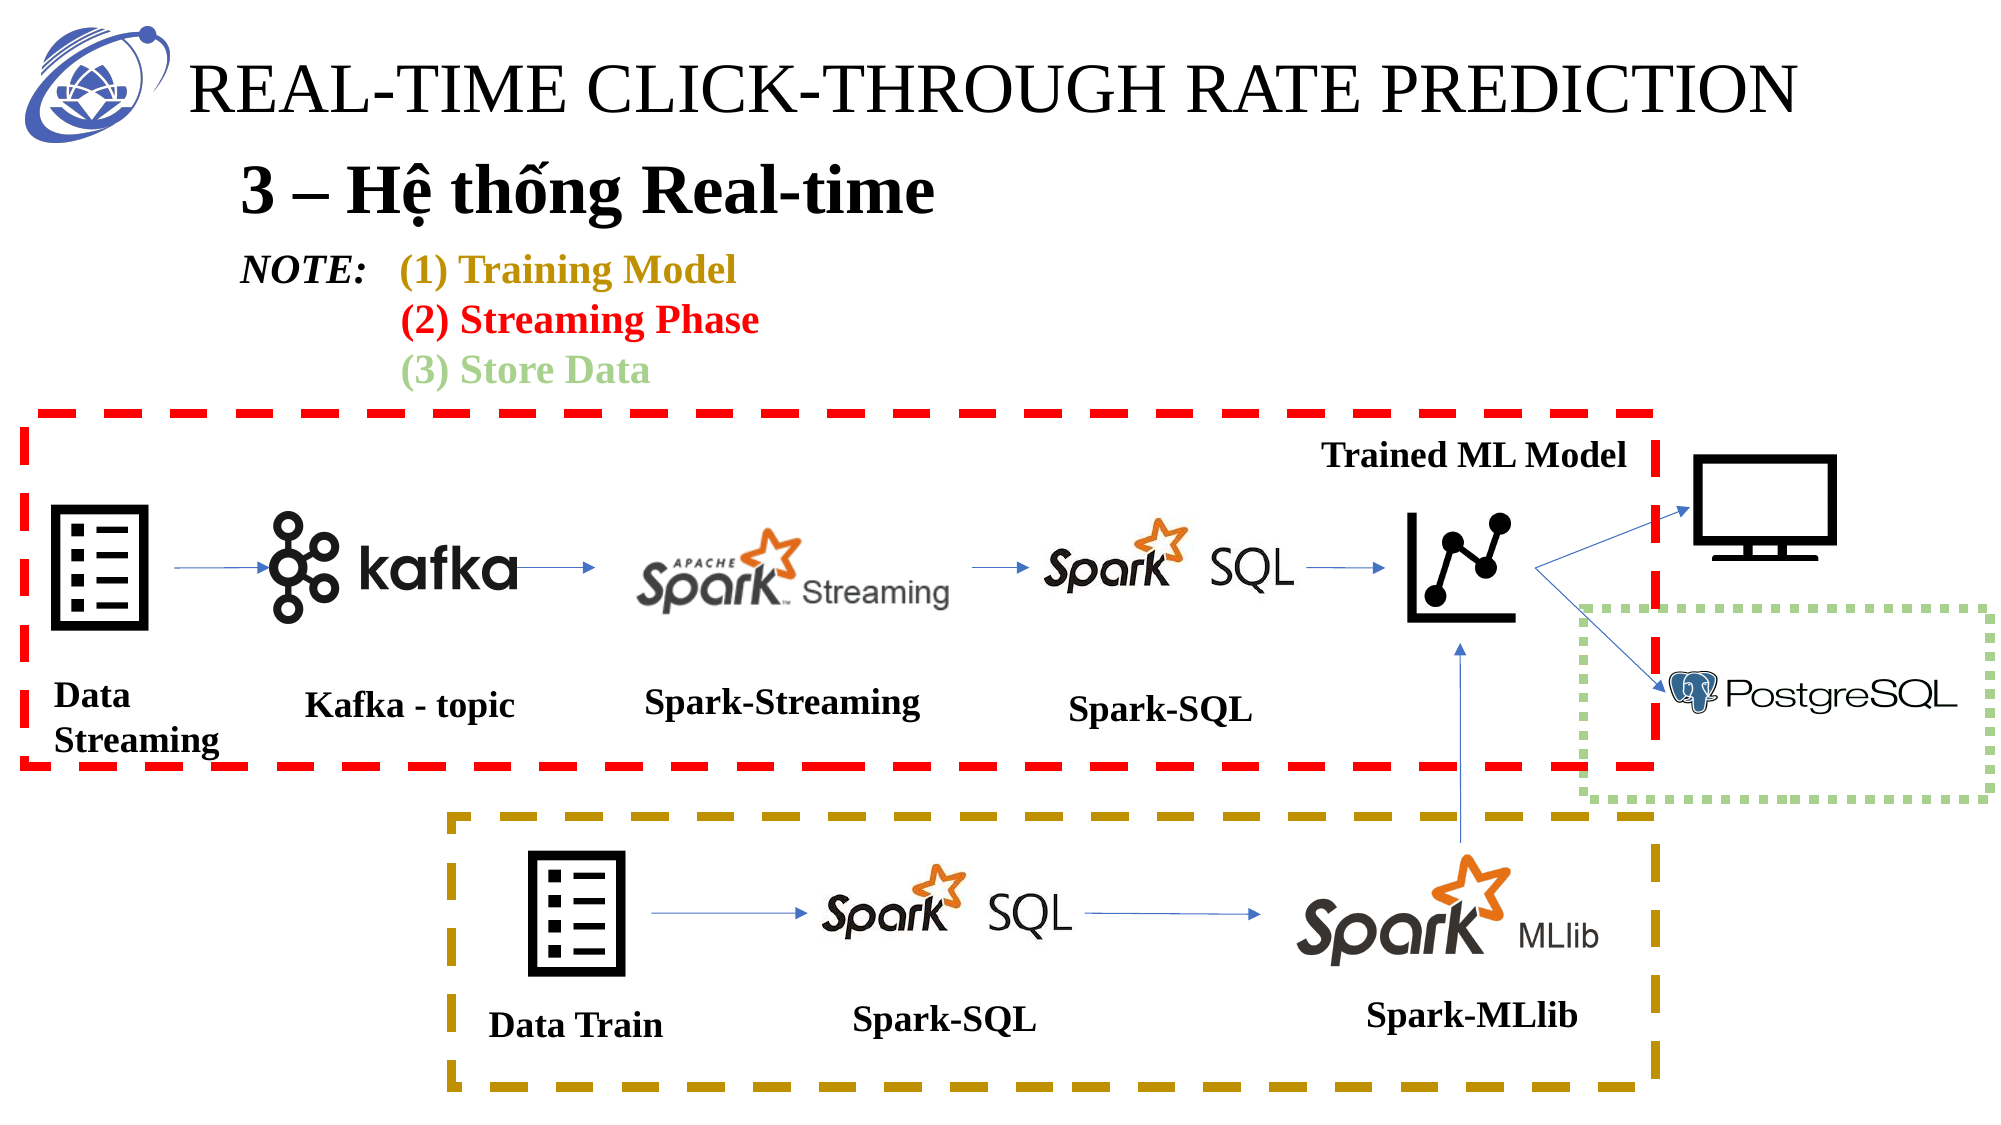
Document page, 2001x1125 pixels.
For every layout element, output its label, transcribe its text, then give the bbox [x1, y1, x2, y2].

picture [1385, 492, 1536, 643]
text_box REAL-TIME CLICK-THROUGH RATE PREDICTION [170, 34, 1821, 134]
picture [595, 451, 972, 684]
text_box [1535, 507, 1690, 569]
text_box [1582, 607, 1991, 801]
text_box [1535, 568, 1666, 693]
text_box [23, 568, 1460, 768]
picture [1260, 842, 1661, 986]
picture [25, 26, 170, 143]
picture [1689, 432, 1840, 583]
picture [269, 511, 517, 624]
text_box NOTE: (1) Training Model (2) Streaming Phase (3) Store Data [225, 234, 1508, 400]
text_box [23, 412, 1656, 567]
text_box [1461, 643, 1656, 768]
text_box [450, 816, 1656, 1088]
picture [1665, 600, 1961, 785]
picture [24, 492, 175, 643]
picture [1029, 488, 1307, 647]
text_box 3 – Hệ thống Real-time [225, 135, 1078, 234]
picture [807, 833, 1085, 993]
picture [501, 838, 652, 989]
